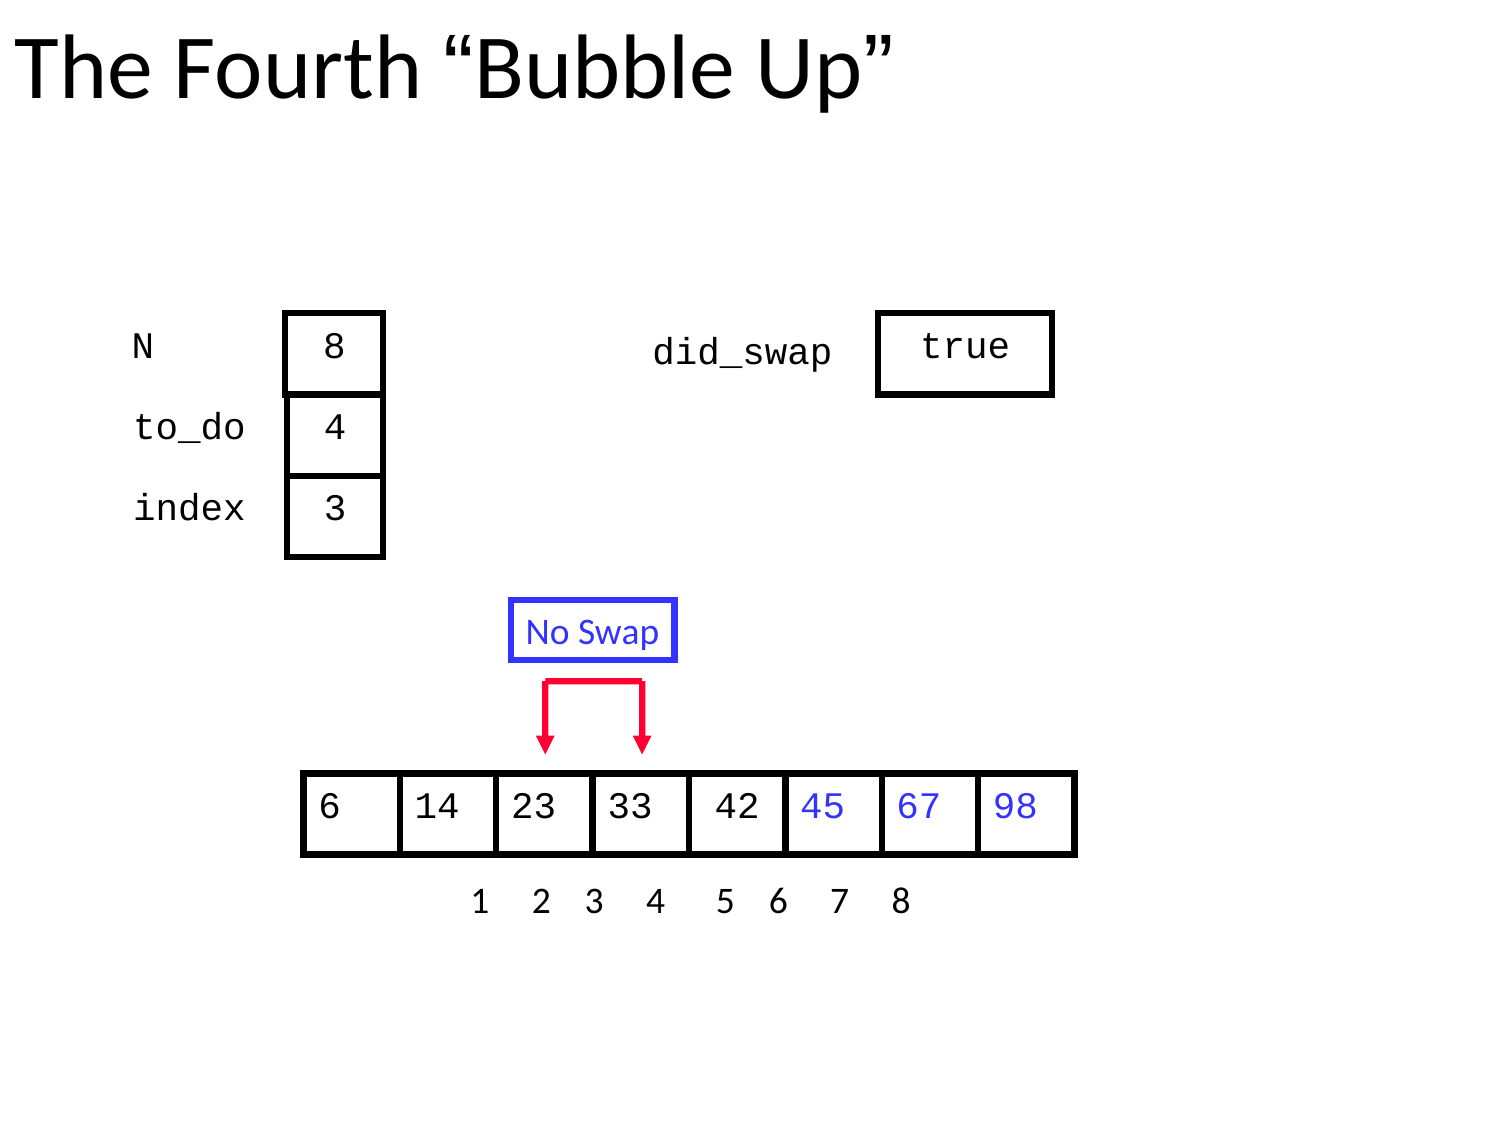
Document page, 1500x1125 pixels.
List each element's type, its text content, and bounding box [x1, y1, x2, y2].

text_box index [118, 475, 261, 536]
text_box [544, 680, 643, 755]
text_box 4 [286, 395, 384, 475]
text_box true [877, 313, 1053, 395]
text_box 45 [786, 773, 881, 855]
text_box did_swap [637, 319, 877, 380]
text_box 6 [303, 773, 400, 855]
title The Fourth “Bubble Up” [0, 0, 1500, 138]
text_box 98 [978, 773, 1075, 855]
text_box 67 [881, 773, 978, 855]
text_box 33 [592, 773, 688, 855]
text_box 1 2 3 4 5 6 7 8 [455, 868, 927, 928]
text_box 42 [688, 773, 786, 855]
text_box 8 [285, 313, 384, 395]
text_box 14 [400, 773, 497, 855]
text_box N [116, 313, 260, 373]
text_box to_do [118, 394, 261, 455]
text_box 23 [497, 773, 592, 855]
text_box 3 [286, 475, 384, 557]
text_box No Swap [510, 599, 675, 660]
